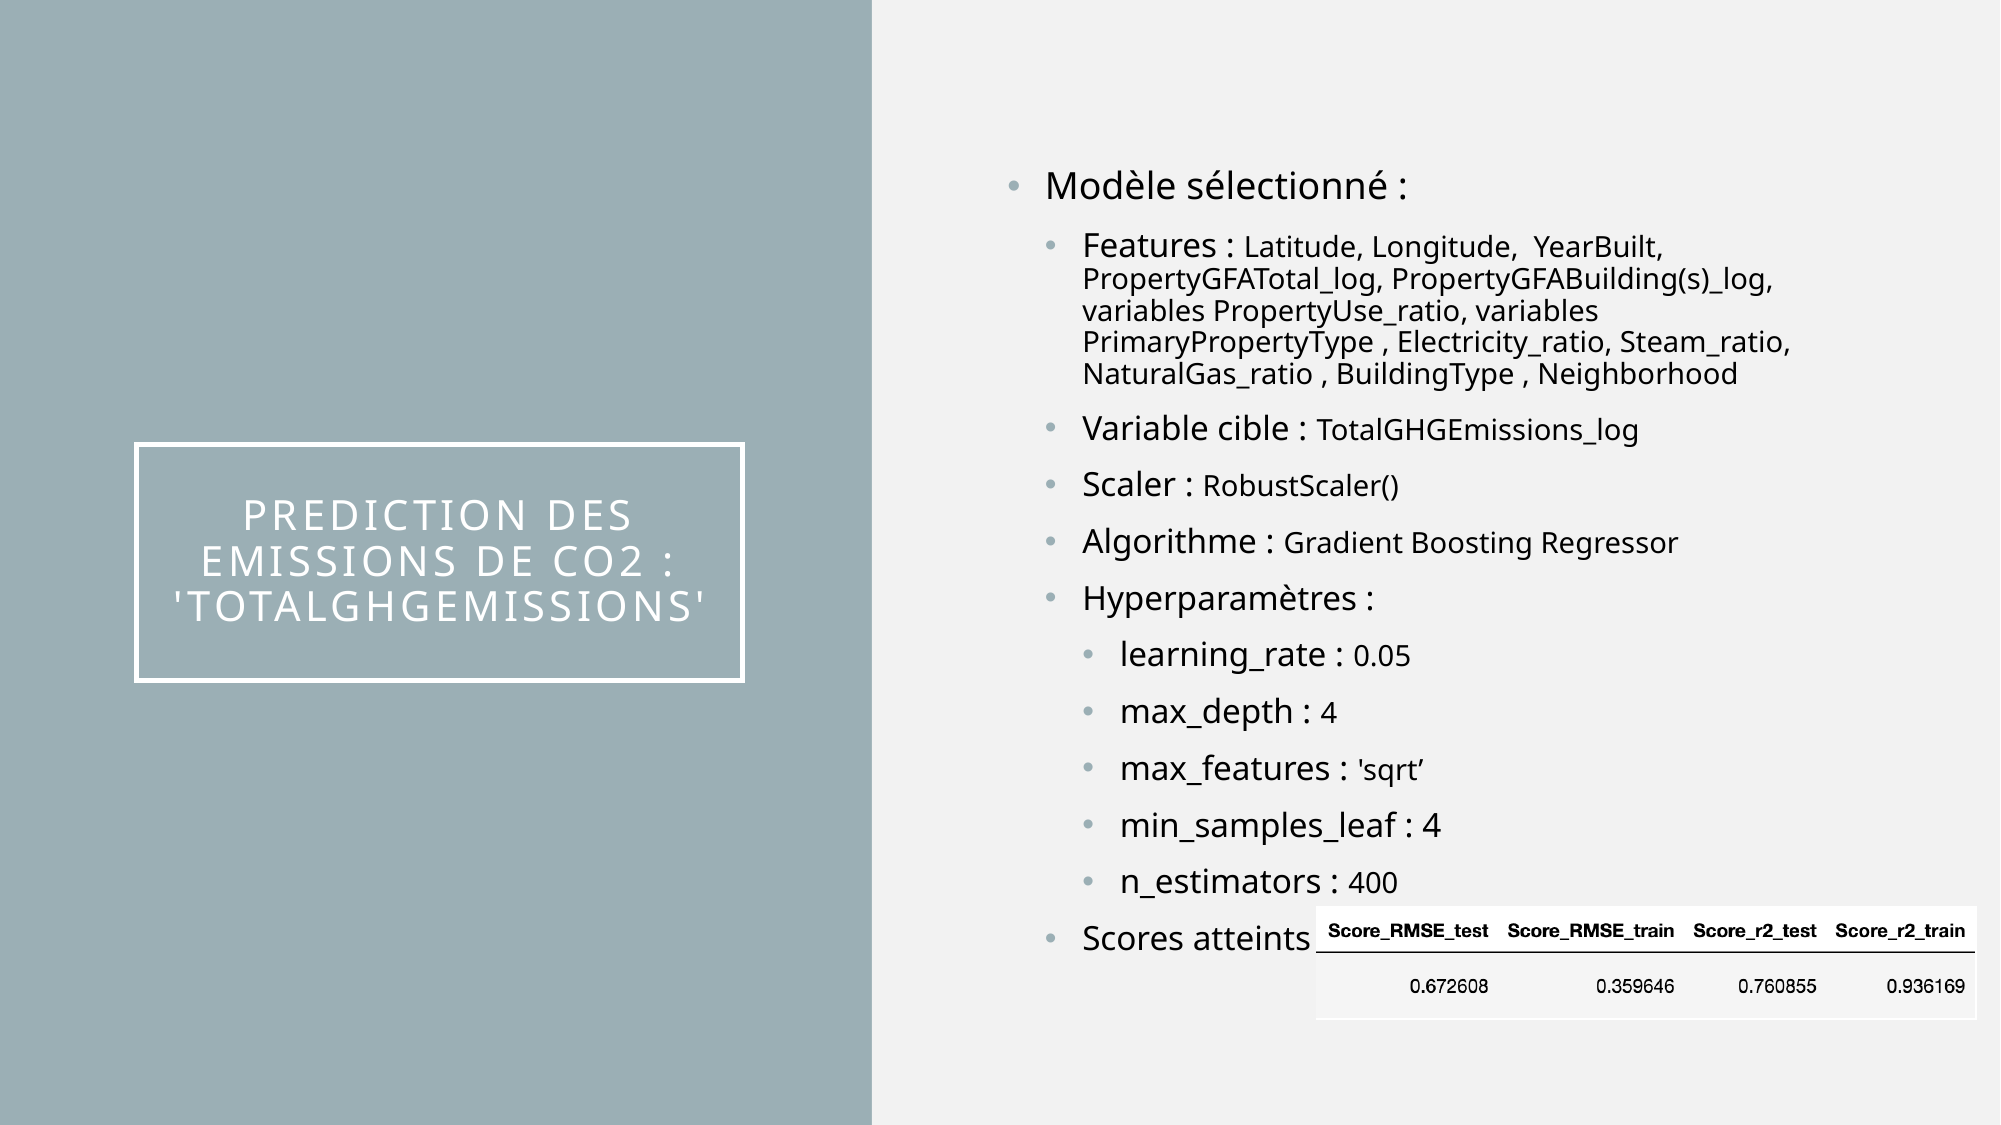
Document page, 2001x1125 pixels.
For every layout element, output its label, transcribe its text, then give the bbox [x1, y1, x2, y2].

text_box [871, 0, 2000, 1125]
picture [1316, 906, 1977, 1020]
title Prediction des emissions de CO2 : 'TotalGHGEmissions' [134, 442, 745, 683]
list Modèle sélectionné : Features : Latitude, Longitude, YearBuilt, PropertyGFATotal_log, PropertyGFABuilding(s)_log, variables PropertyUse_ratio, variables PrimaryPropertyType , Electricity_ratio, Steam_ratio, NaturalGas_ratio , BuildingType , Neighborhood Variable cible : TotalGHGEmissions_log Scaler : RobustScaler() Algorithme : Gradient Boosting Regressor Hyperparamètres : learning_rate : 0.05 max_depth : 4 max_features : 'sqrt’ min_samples_leaf : 4 n_estimators : 400 Scores atteints : [992, 131, 1880, 994]
